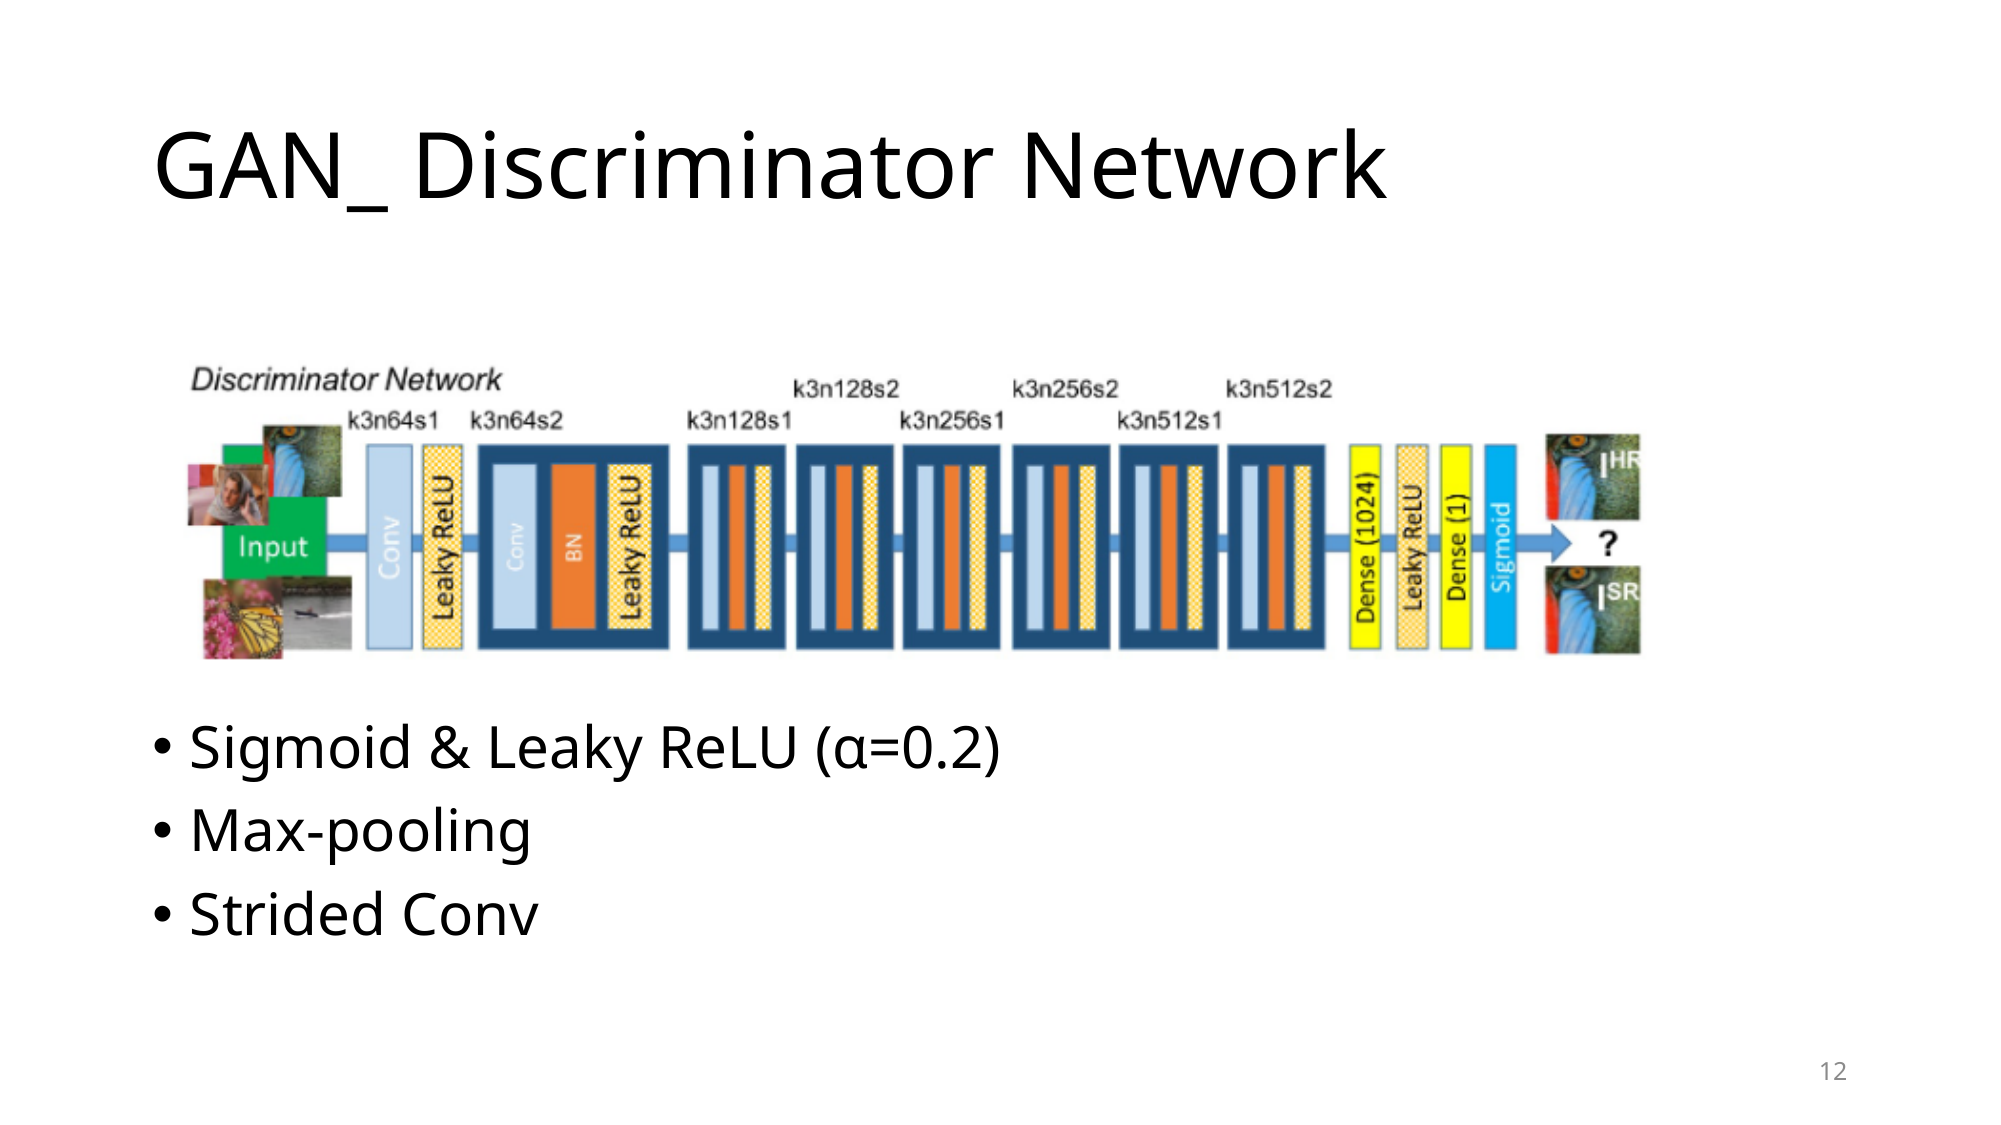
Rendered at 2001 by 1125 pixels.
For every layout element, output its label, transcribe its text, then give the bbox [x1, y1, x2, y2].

slide_number 12 [1412, 1042, 1863, 1103]
text_box Sigmoid & Leaky ReLU (α=0.2) Max-pooling Strided Conv [137, 710, 1863, 1125]
title GAN_ Discriminator Network [137, 59, 1863, 278]
picture [137, 339, 1687, 711]
